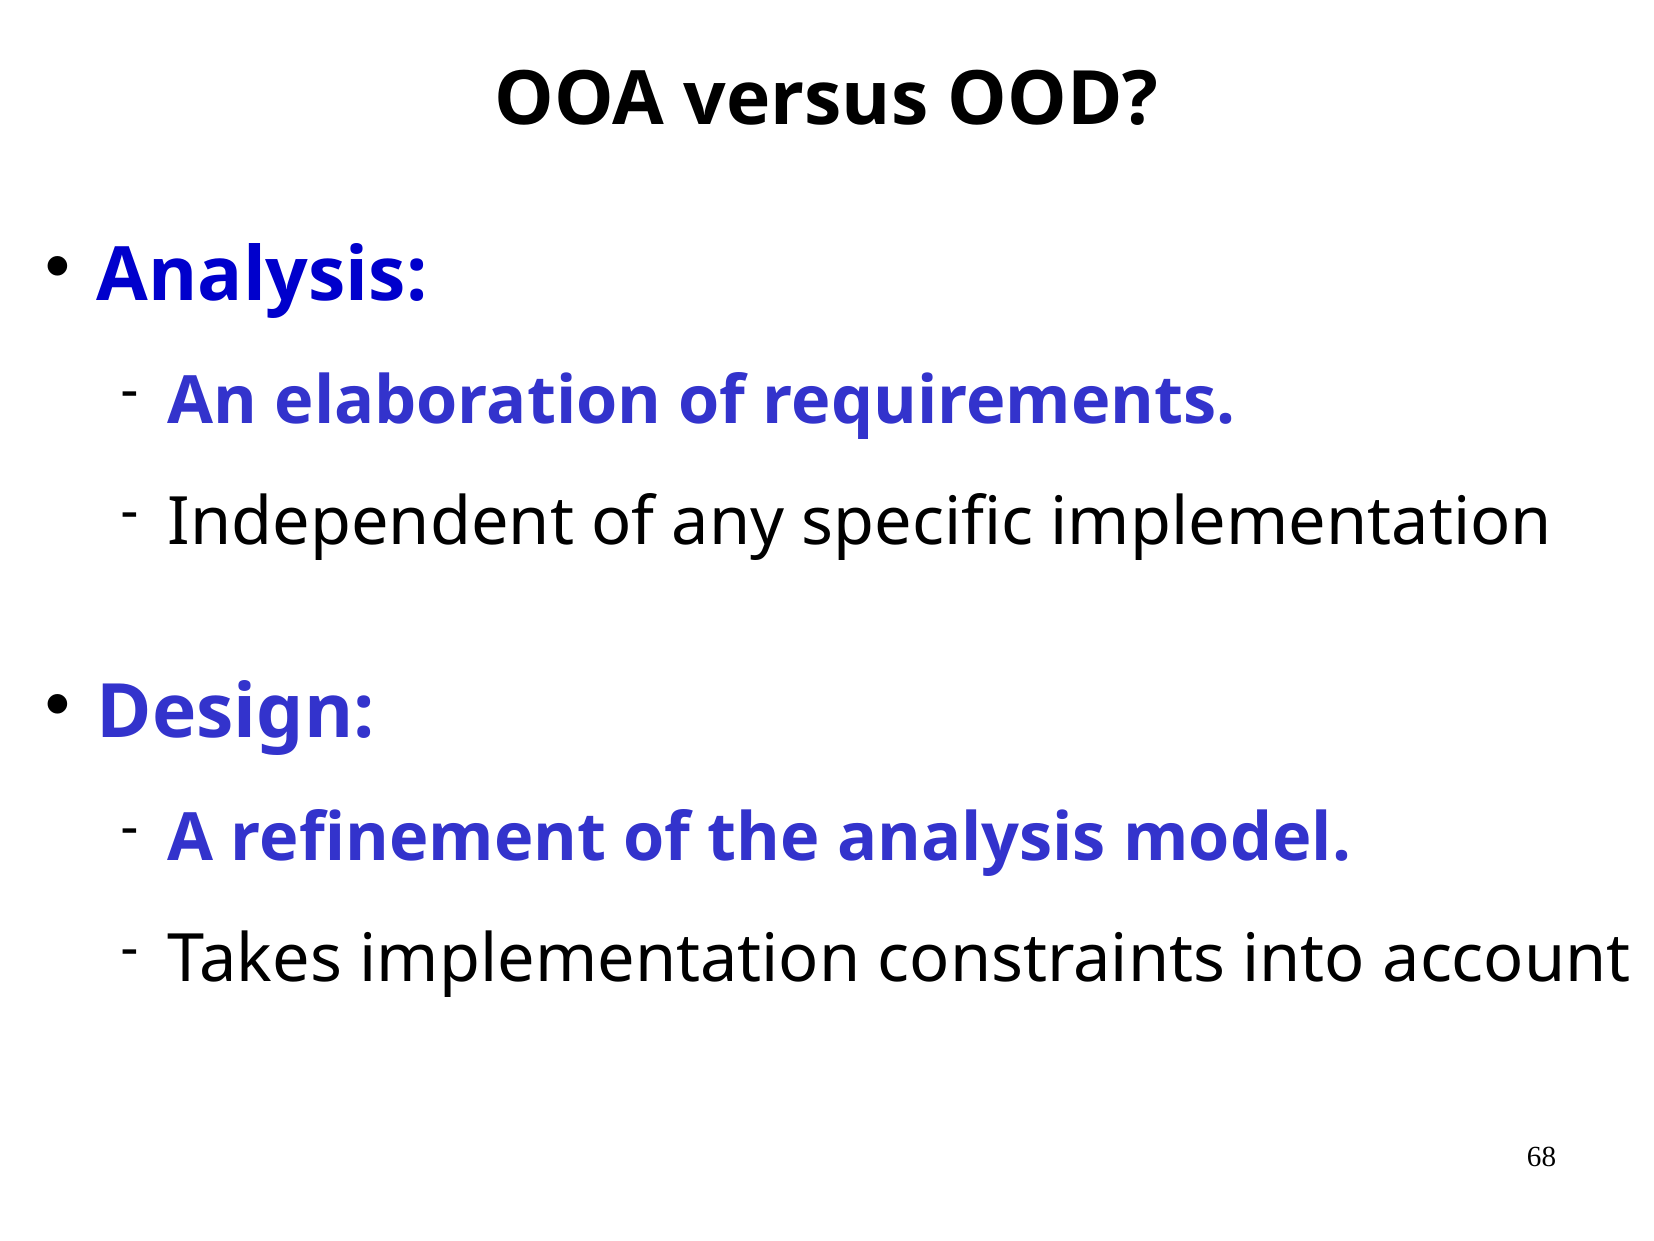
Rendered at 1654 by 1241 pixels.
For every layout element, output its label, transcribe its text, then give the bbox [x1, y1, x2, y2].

list Analysis: An elaboration of requirements. Independent of any specific implementation Design: A refinement of the analysis model. Takes implementation constraints into account [27, 207, 1654, 1171]
title OOA versus OOD? [121, 32, 1532, 169]
